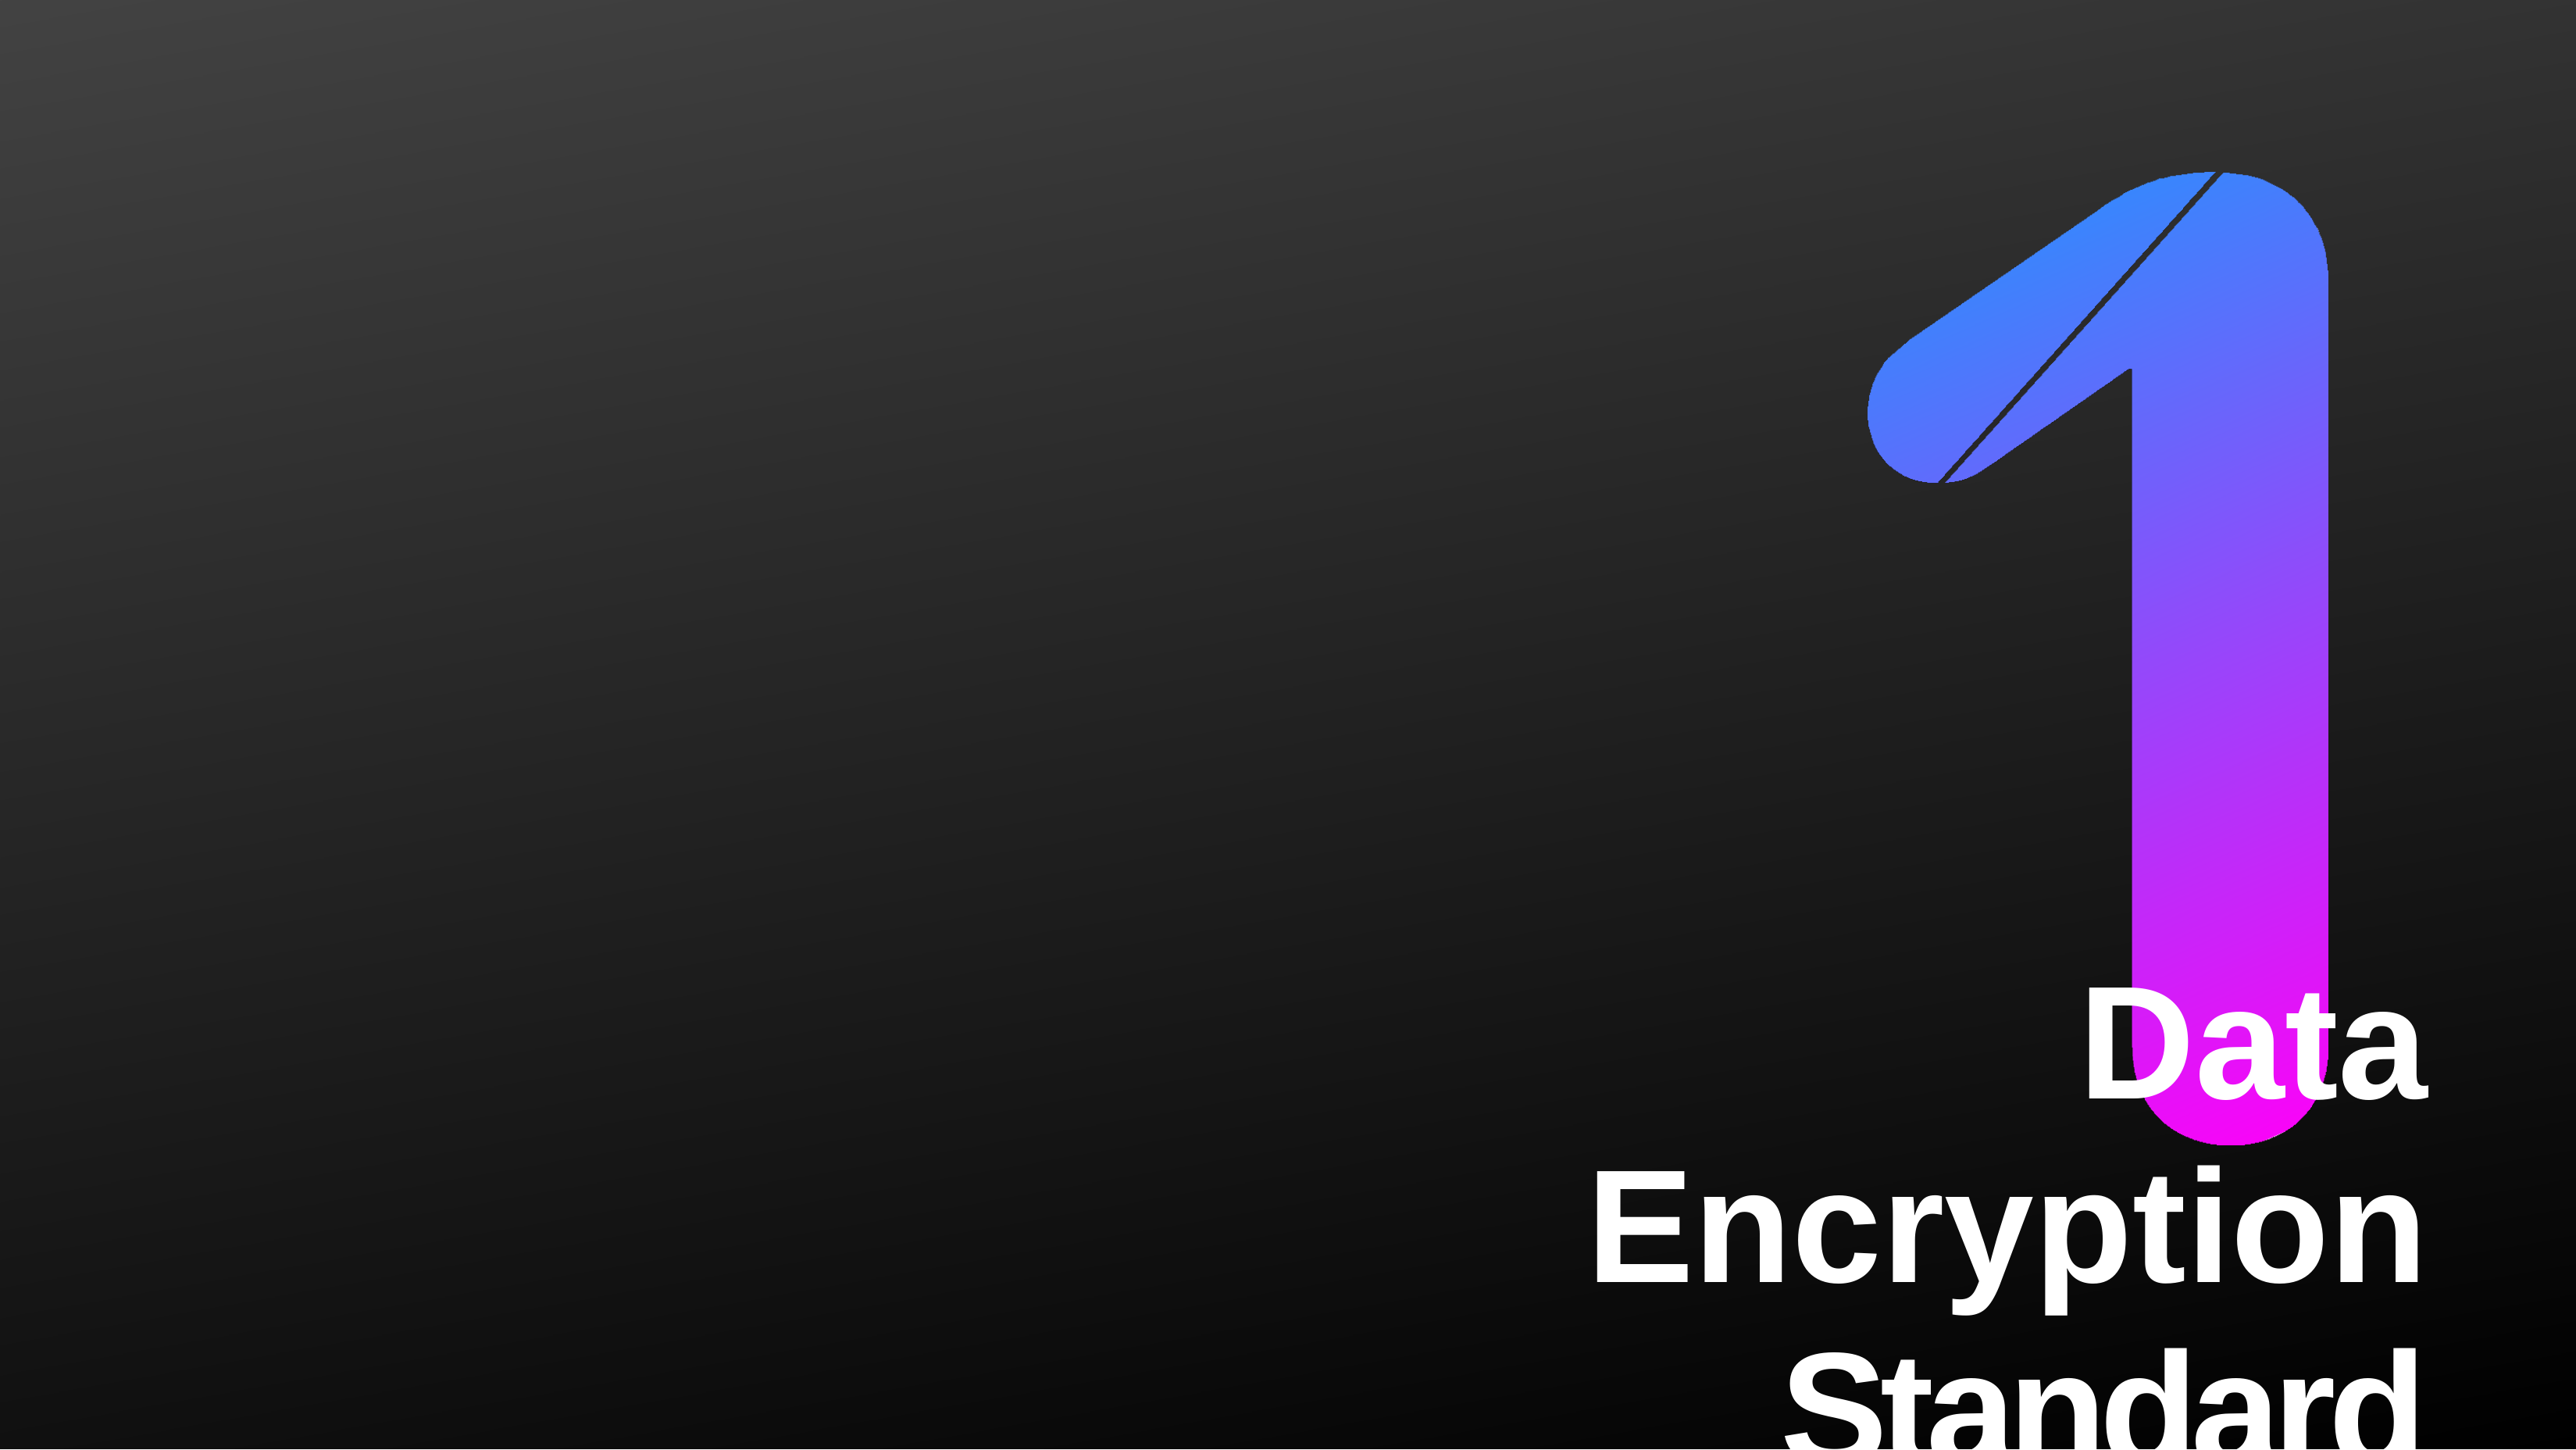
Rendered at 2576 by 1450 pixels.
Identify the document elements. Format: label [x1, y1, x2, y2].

text_box [0, 0, 2576, 1450]
